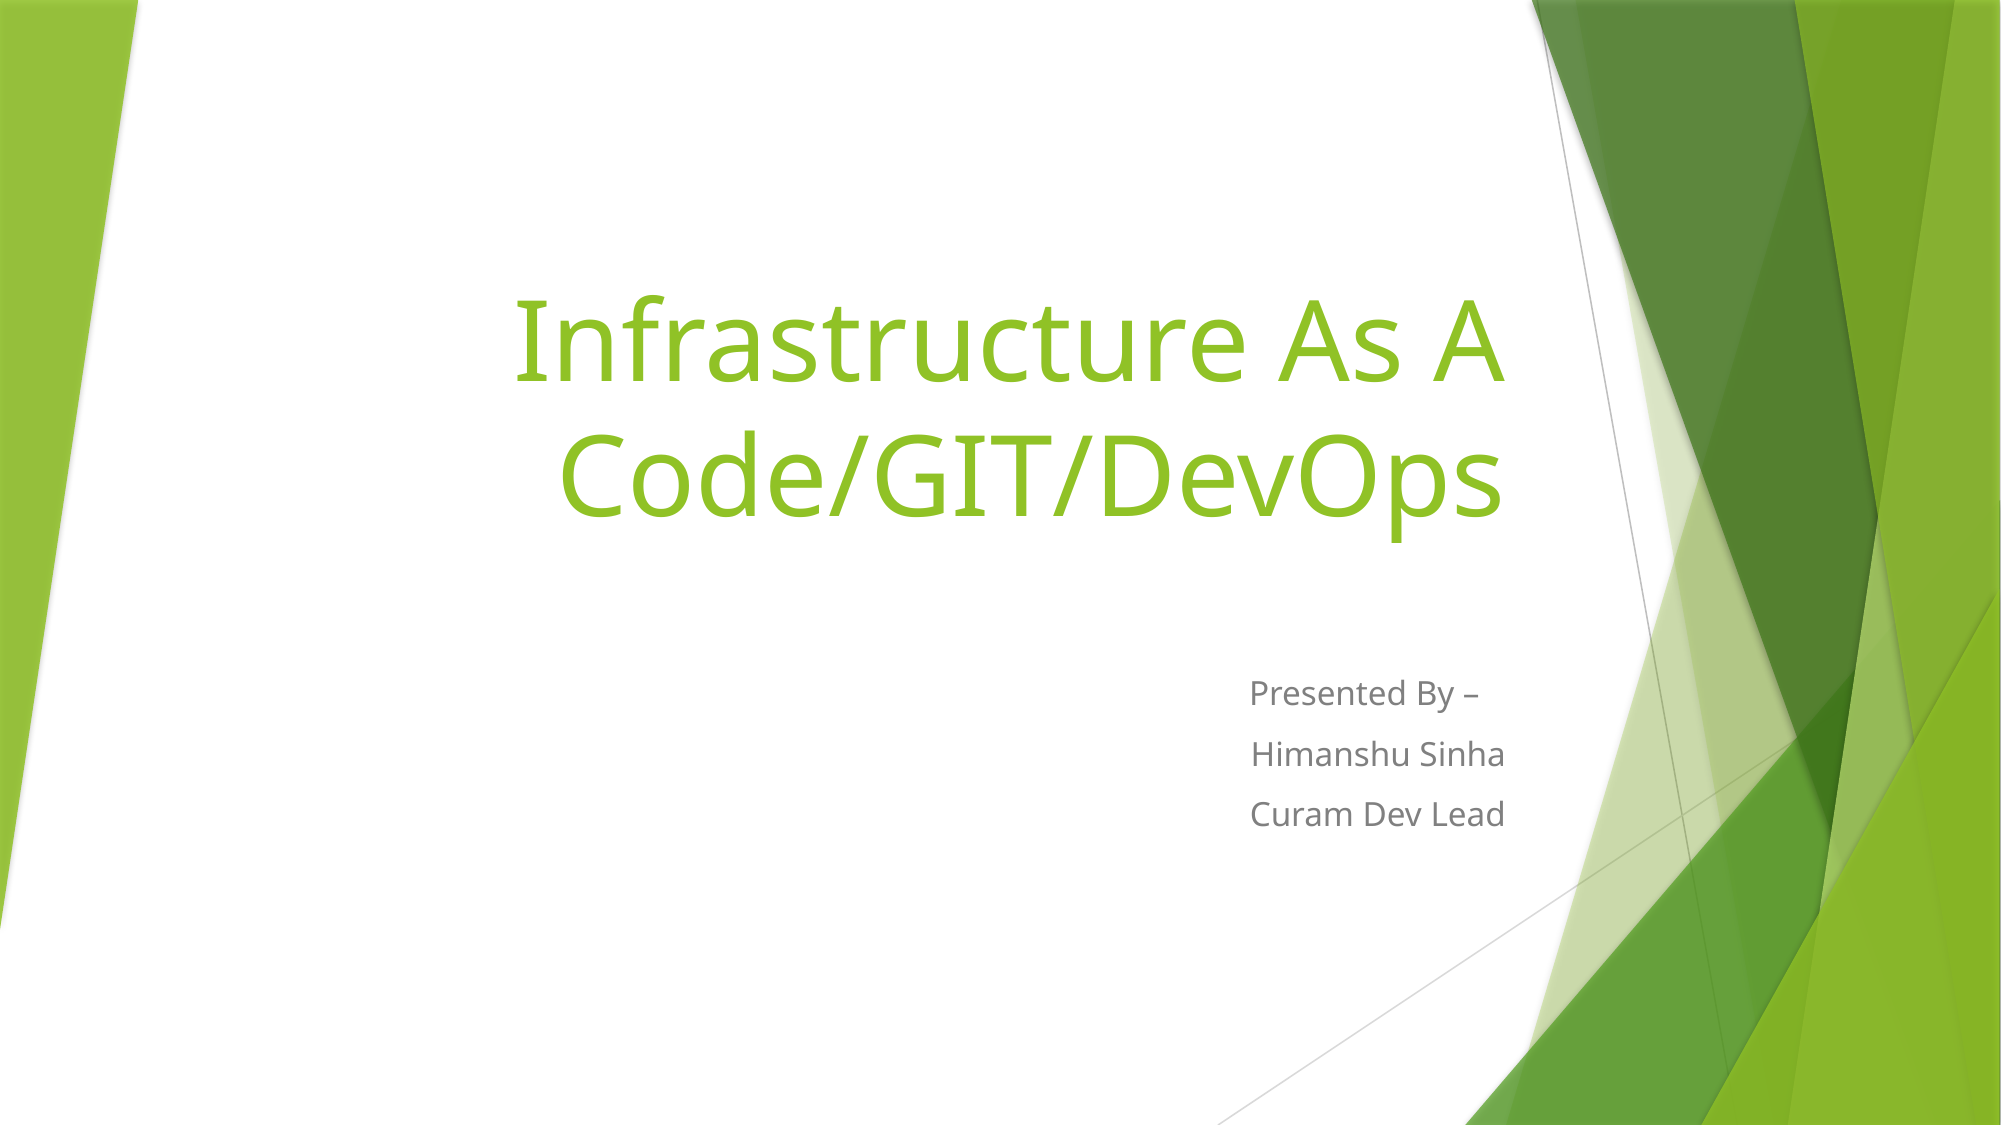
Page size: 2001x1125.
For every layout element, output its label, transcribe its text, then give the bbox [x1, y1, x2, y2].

title Infrastructure As A Code/GIT/DevOps [247, 91, 1522, 547]
subtitle Presented By – Himanshu Sinha Curam Dev Lead [247, 664, 1522, 845]
